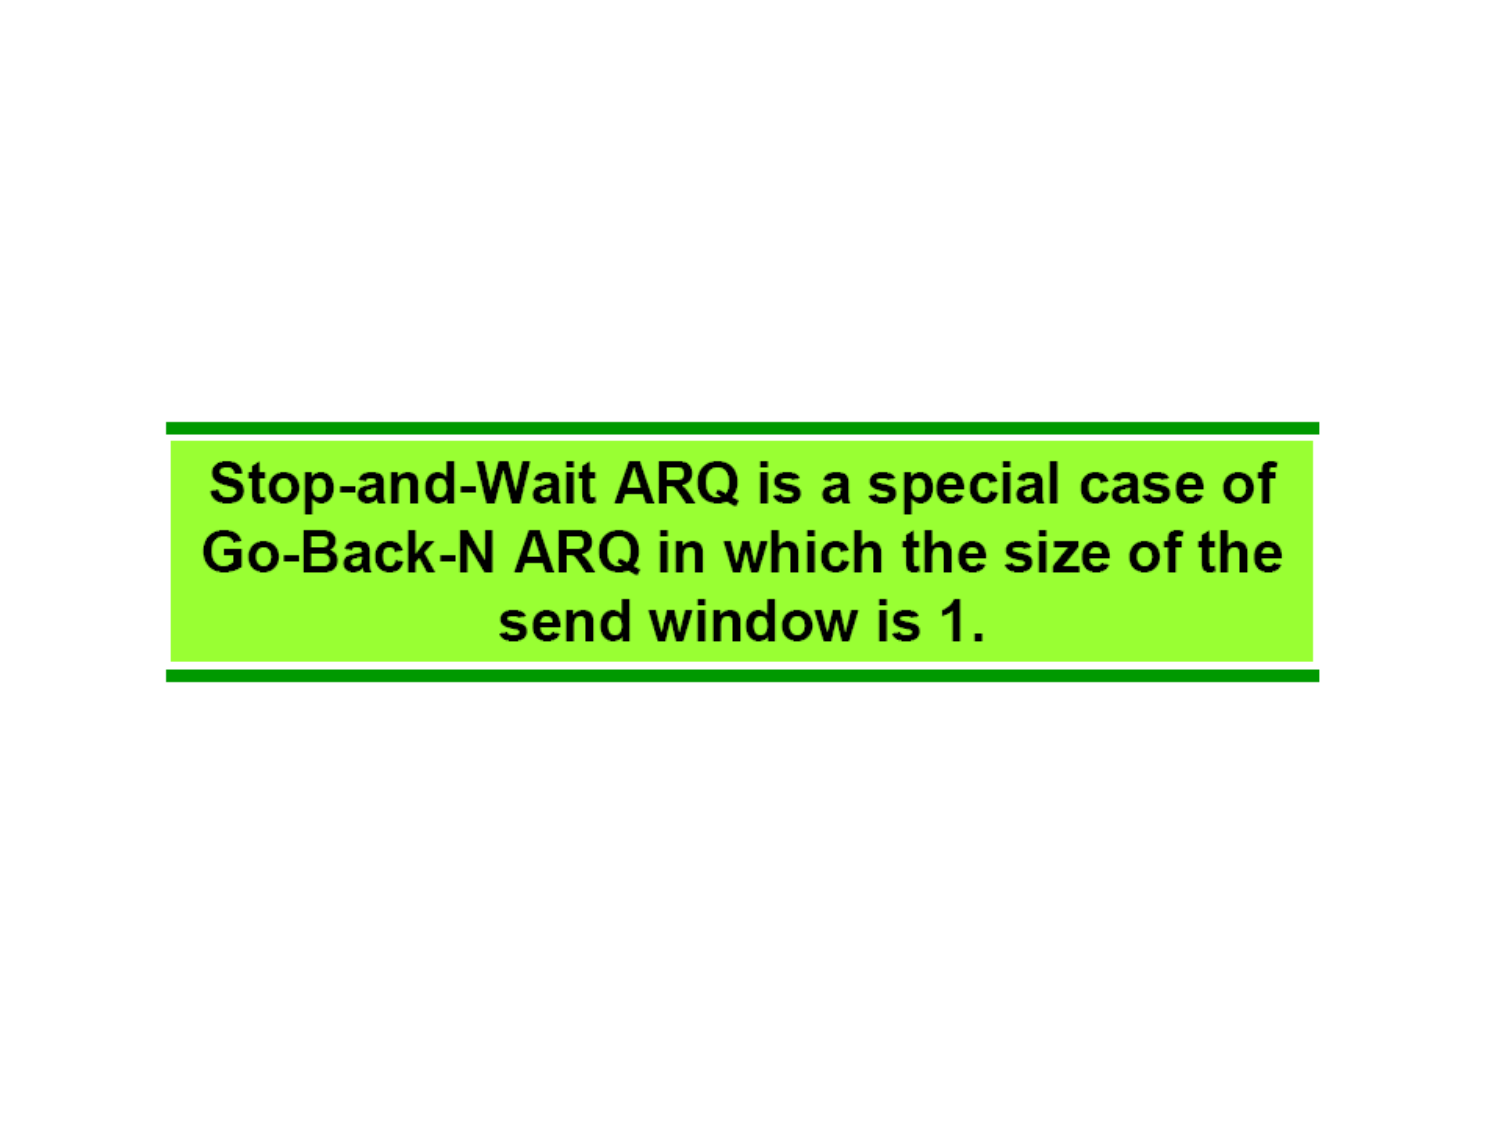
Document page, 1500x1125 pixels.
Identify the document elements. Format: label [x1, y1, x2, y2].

picture [146, 416, 1354, 709]
